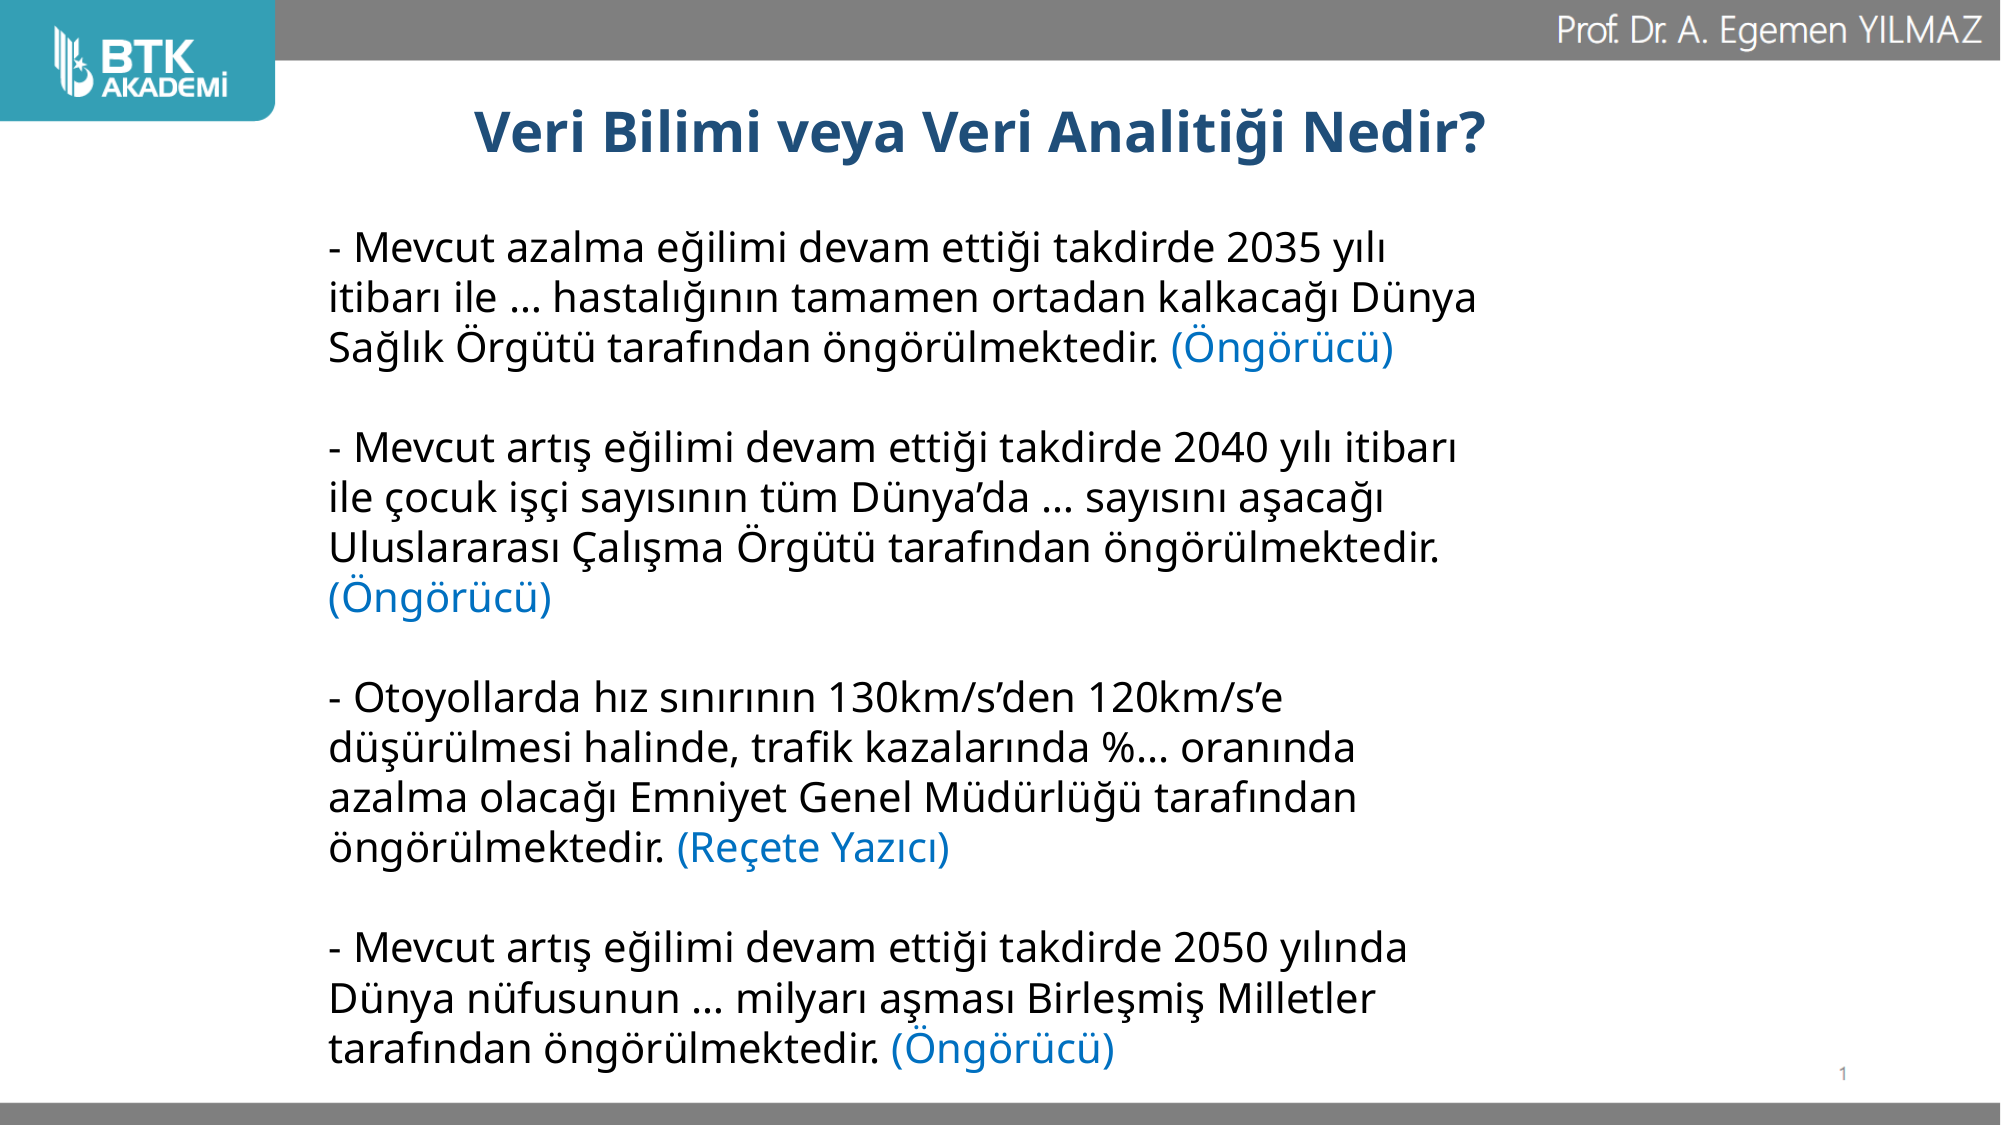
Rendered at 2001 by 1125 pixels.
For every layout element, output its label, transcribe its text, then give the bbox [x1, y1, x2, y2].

picture [0, 0, 2001, 1125]
text_box - Mevcut azalma eğilimi devam ettiği takdirde 2035 yılı itibarı ile … hastalığının tamamen ortadan kalkacağı Dünya Sağlık Örgütü tarafından öngörülmektedir. (Öngörücü) - Mevcut artış eğilimi devam ettiği takdirde 2040 yılı itibarı ile çocuk işçi sayısının tüm Dünya’da … sayısını aşacağı Uluslararası Çalışma Örgütü tarafından öngörülmektedir. (Öngörücü) - Otoyollarda hız sınırının 130km/s’den 120km/s’e düşürülmesi halinde, trafik kazalarında %... oranında azalma olacağı Emniyet Genel Müdürlüğü tarafından öngörülmektedir. (Reçete Yazıcı) - Mevcut artış eğilimi devam ettiği takdirde 2050 yılında Dünya nüfusunun … milyarı aşması Birleşmiş Milletler tarafından öngörülmektedir. (Öngörücü) [314, 213, 1515, 1079]
title Veri Bilimi veya Veri Analitiği Nedir? [99, 0, 1863, 172]
